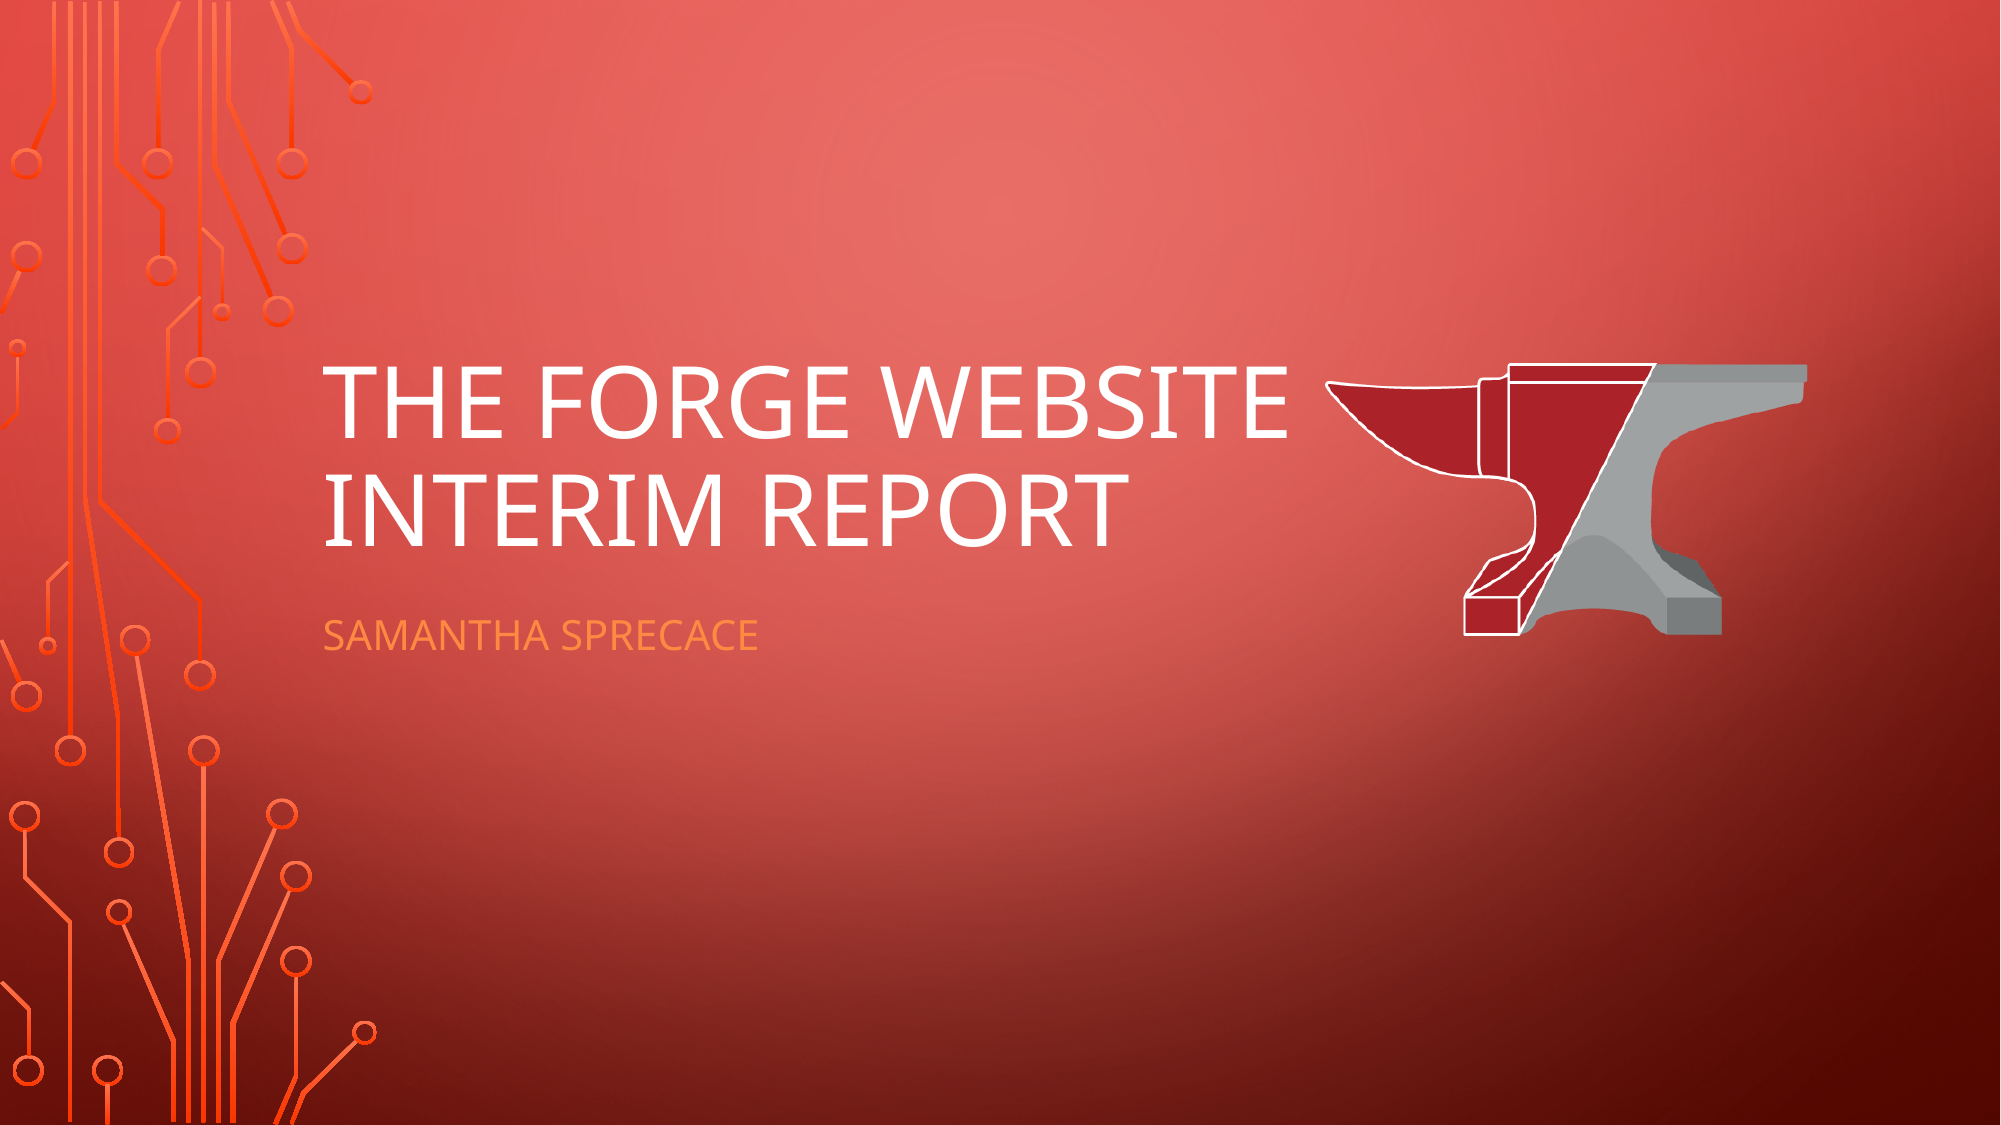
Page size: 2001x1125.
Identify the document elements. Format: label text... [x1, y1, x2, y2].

picture [1322, 359, 1812, 642]
subtitle Samantha Sprecace [307, 590, 1750, 863]
title The Forge Website Interim Report [307, 184, 1750, 576]
